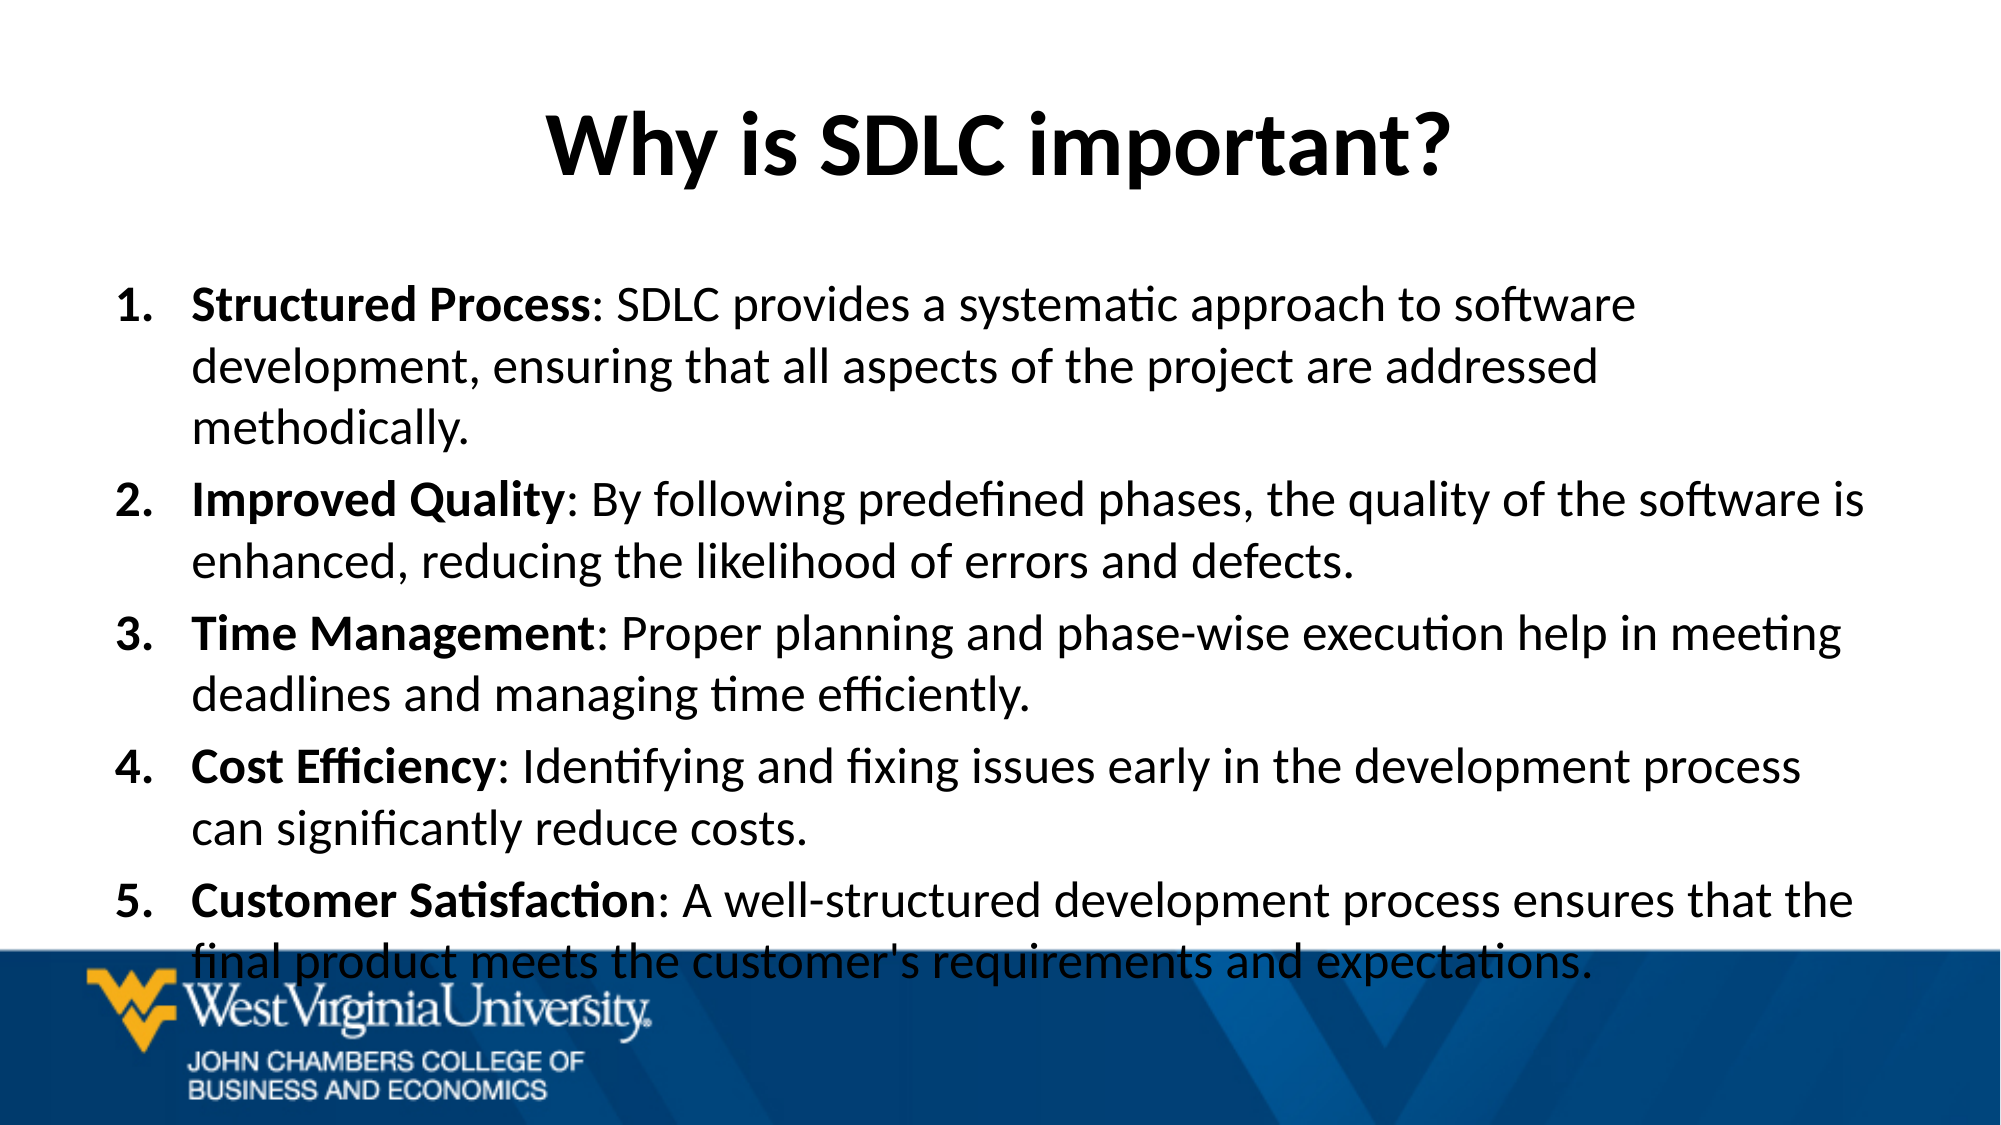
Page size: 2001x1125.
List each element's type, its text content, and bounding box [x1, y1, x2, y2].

picture [0, 0, 2001, 1125]
title Why is SDLC important? [99, 45, 1900, 233]
list Structured Process: SDLC provides a systematic approach to software development, ensuring that all aspects of the project are addressed methodically. Improved Quality: By following predefined phases, the quality of the software is enhanced, reducing the likelihood of errors and defects. Time Management: Proper planning and phase-wise execution help in meeting deadlines and managing time efficiently. Cost Efficiency: Identifying and fixing issues early in the development process can significantly reduce costs. Customer Satisfaction: A well-structured development process ensures that the final product meets the customer's requirements and expectations. [99, 262, 1900, 1005]
